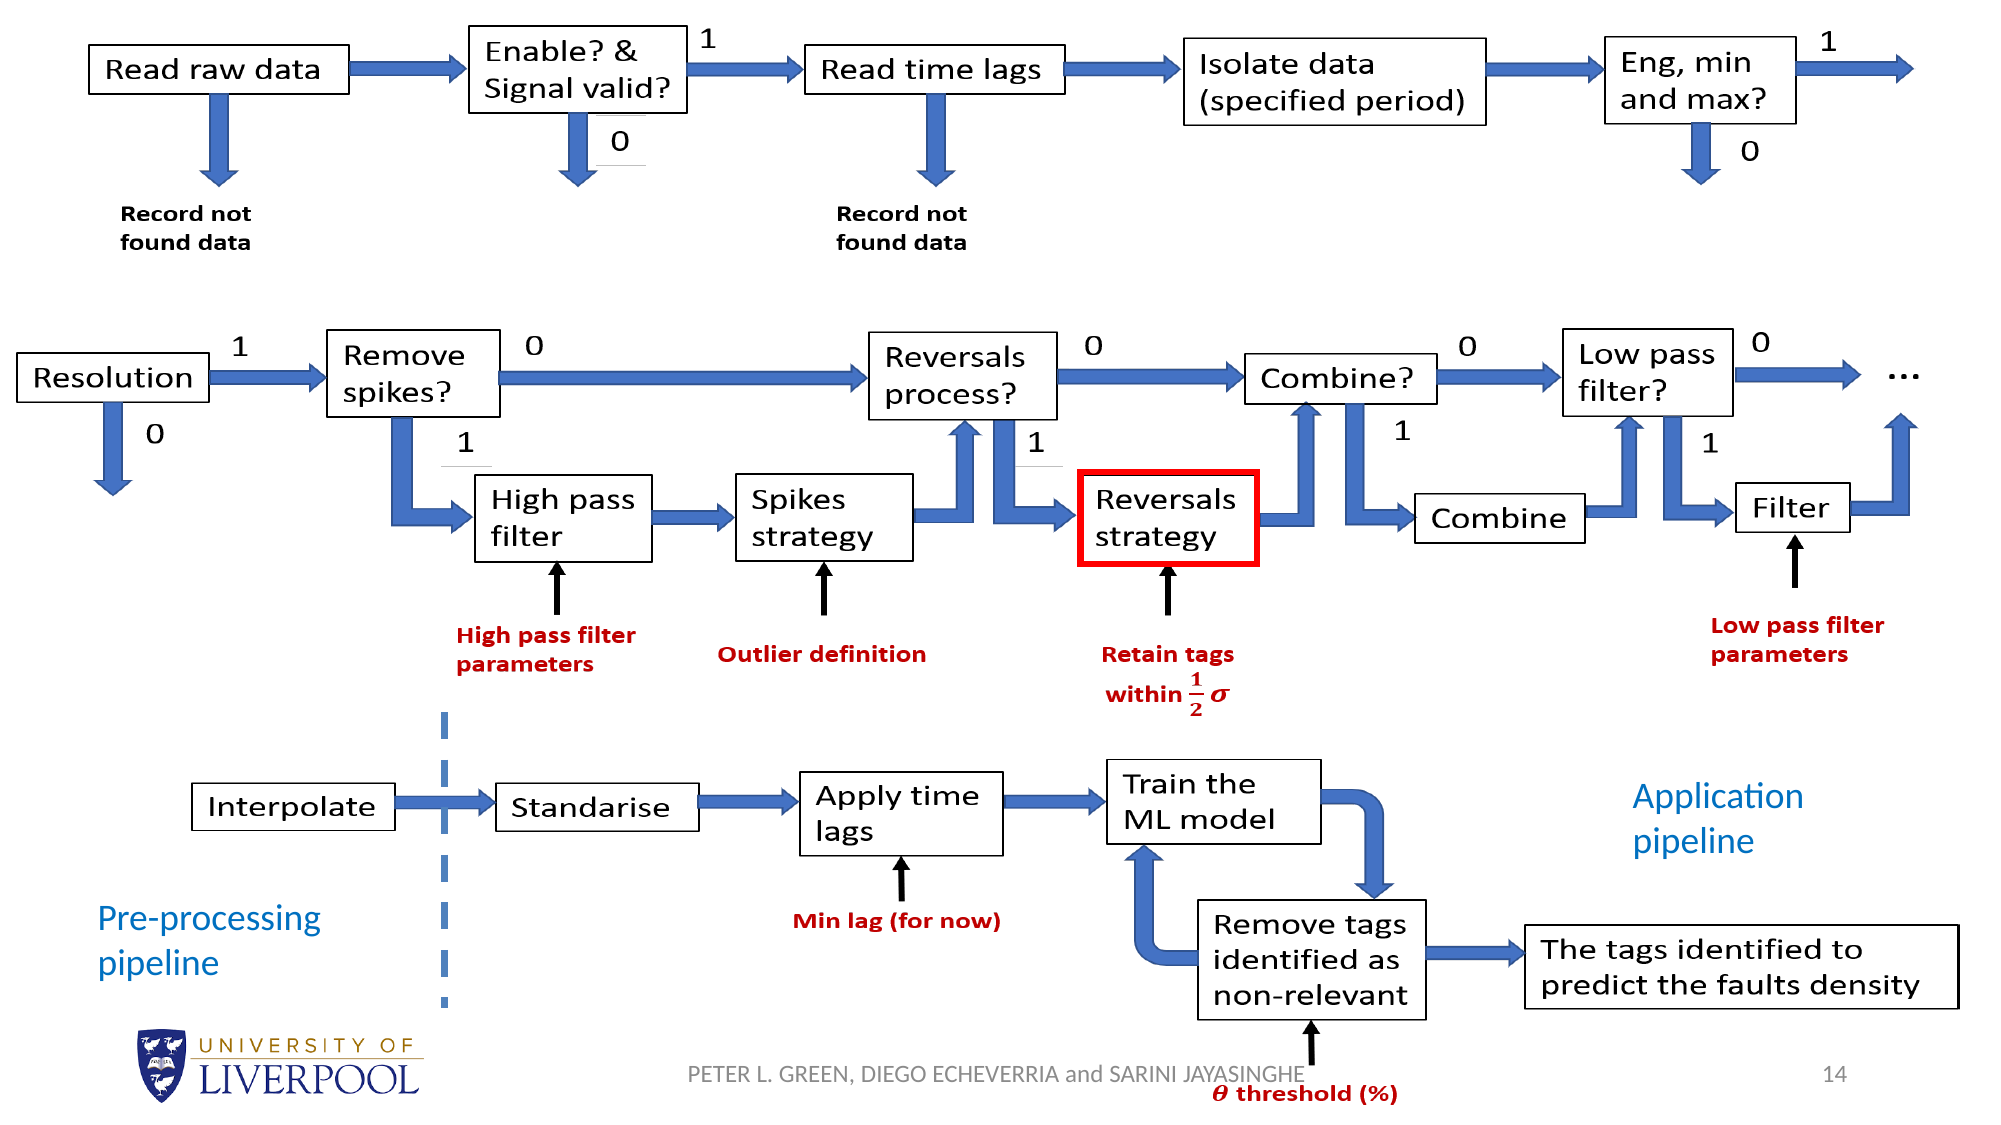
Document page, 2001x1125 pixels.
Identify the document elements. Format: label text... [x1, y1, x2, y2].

text_box Pre-processing pipeline [82, 885, 184, 991]
picture [81, 10, 1916, 271]
picture [137, 756, 1960, 1121]
picture [9, 313, 1957, 723]
